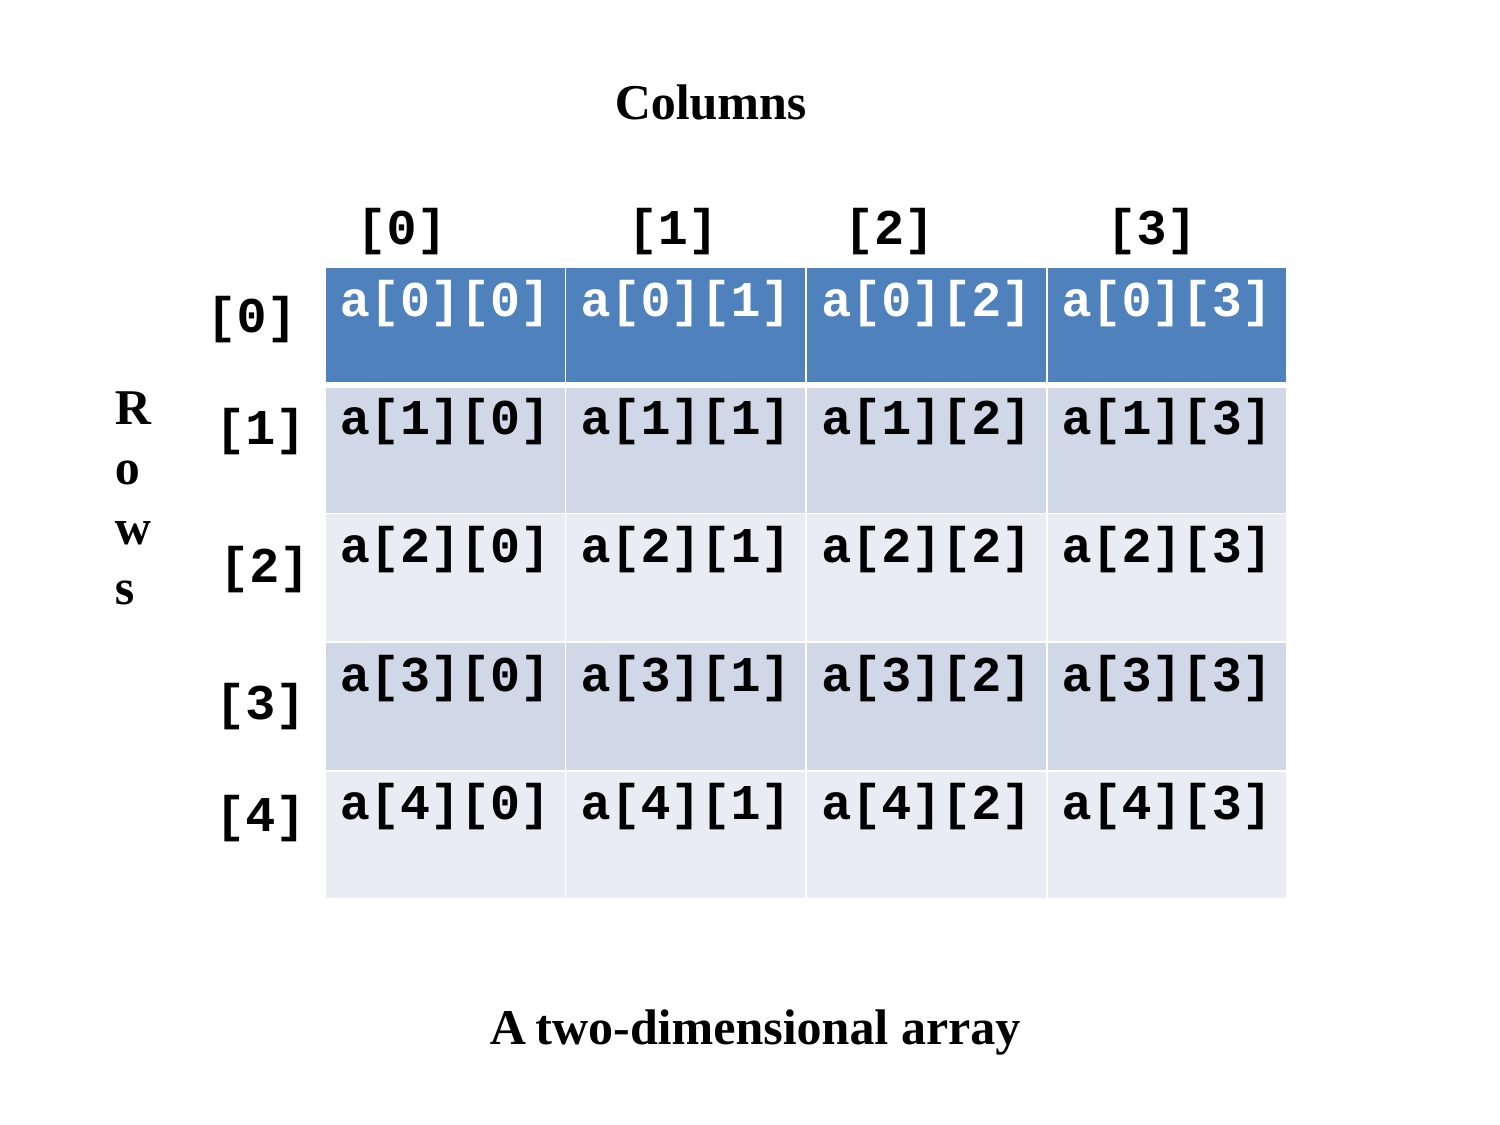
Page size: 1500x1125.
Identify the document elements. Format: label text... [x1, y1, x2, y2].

table_header a[0][0] [326, 268, 565, 382]
table_cell a[3][0] [326, 643, 565, 770]
table_cell a[1][2] [807, 388, 1046, 513]
table_cell a[4][3] [1048, 772, 1286, 898]
text_box [2] [829, 186, 950, 262]
table_header a[0][3] [1048, 268, 1286, 382]
table_cell a[4][1] [566, 772, 805, 898]
table_cell a[4][2] [807, 772, 1046, 898]
text_box [1] [613, 186, 733, 262]
table_cell a[2][0] [326, 514, 565, 641]
text_box [4] [200, 774, 321, 849]
table_cell a[1][1] [566, 388, 805, 513]
table_header a[0][2] [807, 268, 1046, 382]
table_cell a[2][3] [1048, 514, 1286, 641]
table_header a[0][1] [566, 268, 805, 382]
table_cell a[3][3] [1048, 643, 1286, 770]
text_box Rows [99, 367, 150, 623]
table_cell a[1][0] [326, 388, 565, 513]
text_box [2] [204, 524, 325, 600]
text_box Columns [599, 62, 1050, 138]
table_cell a[4][0] [326, 772, 565, 898]
table_cell a[2][2] [807, 514, 1046, 641]
table_cell a[2][1] [566, 514, 805, 641]
text_box [0] [341, 187, 462, 263]
text_box [1] [200, 387, 321, 463]
text_box [3] [200, 661, 321, 737]
text_box A two-dimensional array [474, 986, 1250, 1062]
text_box [0] [191, 274, 312, 350]
text_box [3] [1091, 187, 1212, 263]
table_cell a[3][1] [566, 643, 805, 770]
table_cell a[3][2] [807, 643, 1046, 770]
table_cell a[1][3] [1048, 388, 1286, 513]
